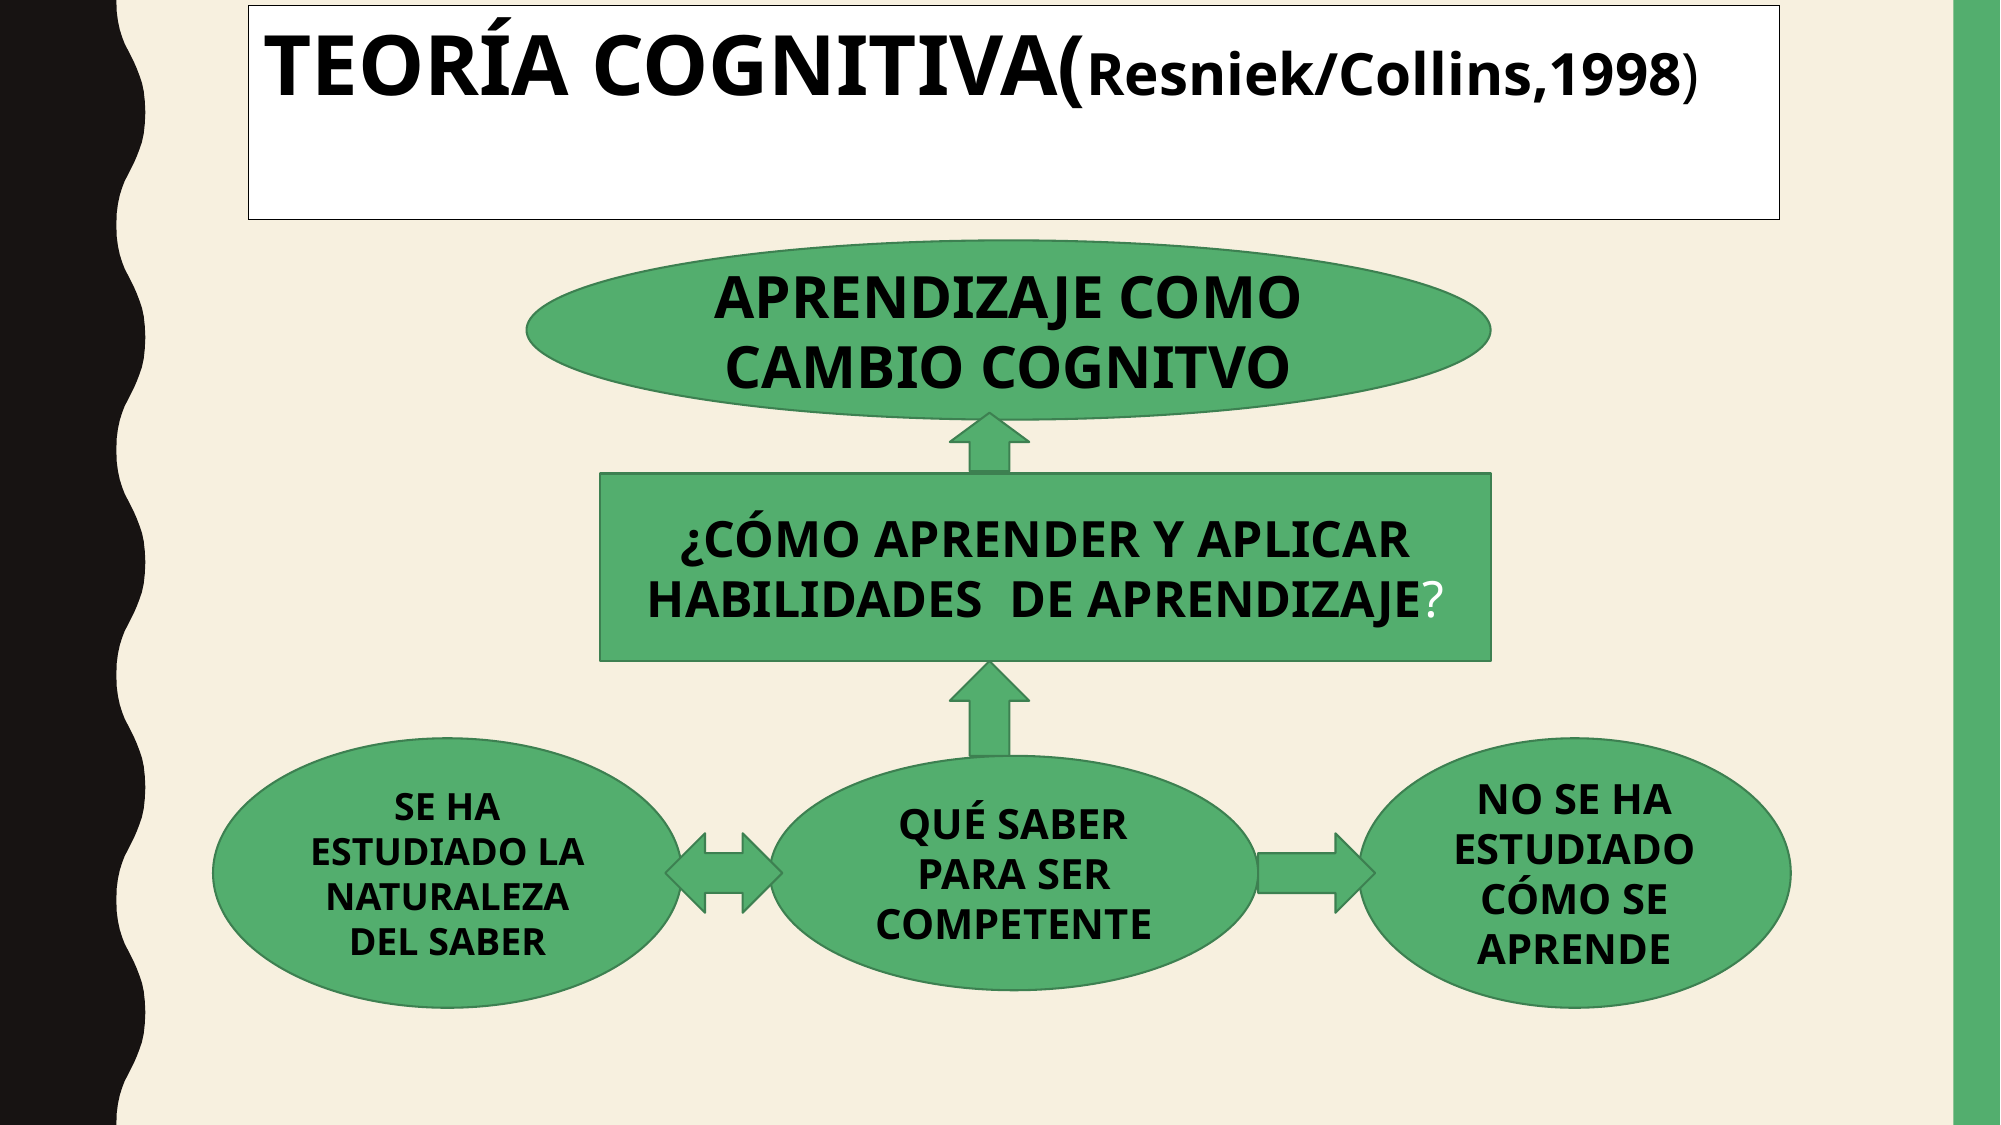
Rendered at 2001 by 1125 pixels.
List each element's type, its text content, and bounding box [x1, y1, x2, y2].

text_box APRENDIZAJE COMO CAMBIO COGNITVO [525, 239, 1492, 421]
text_box [948, 660, 1031, 757]
text_box QUÉ SABER PARA SER COMPETENTE [770, 754, 1257, 992]
text_box [948, 411, 1031, 473]
text_box SE HA ESTUDIADO LA NATURALEZA DEL SABER [211, 737, 681, 1009]
text_box TEORÍA COGNITIVA(Resniek/Collins,1998) [248, 5, 1780, 220]
text_box ¿CÓMO APRENDER Y APLICAR HABILIDADES DE APRENDIZAJE? [599, 472, 1492, 662]
text_box NO SE HA ESTUDIADO CÓMO SE APRENDE [1359, 737, 1792, 1009]
text_box [664, 832, 784, 914]
text_box [1257, 832, 1376, 914]
